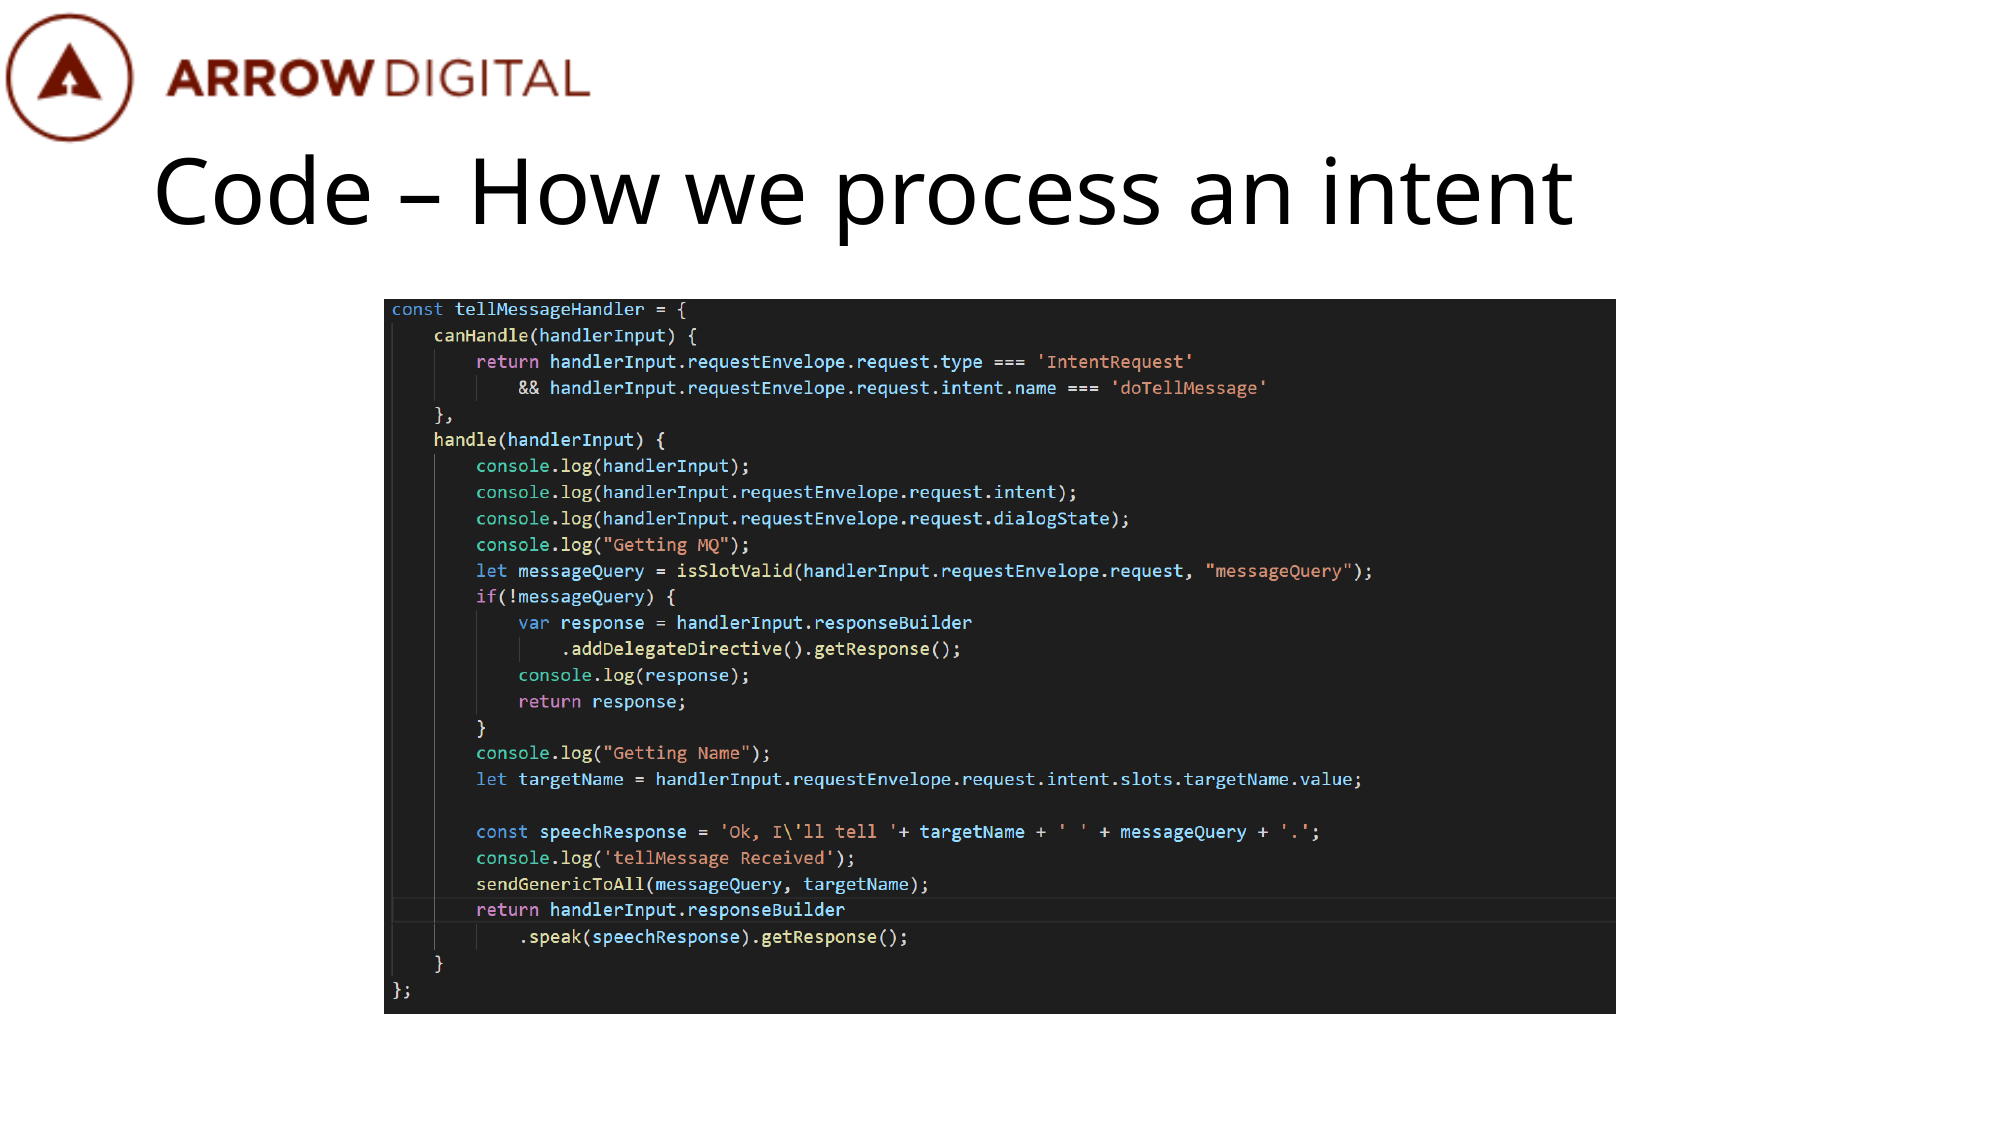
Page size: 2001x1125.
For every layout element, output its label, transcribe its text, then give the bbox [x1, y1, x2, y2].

picture [0, 0, 623, 151]
title Code – How we process an intent [137, 112, 1863, 278]
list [384, 299, 1616, 1014]
